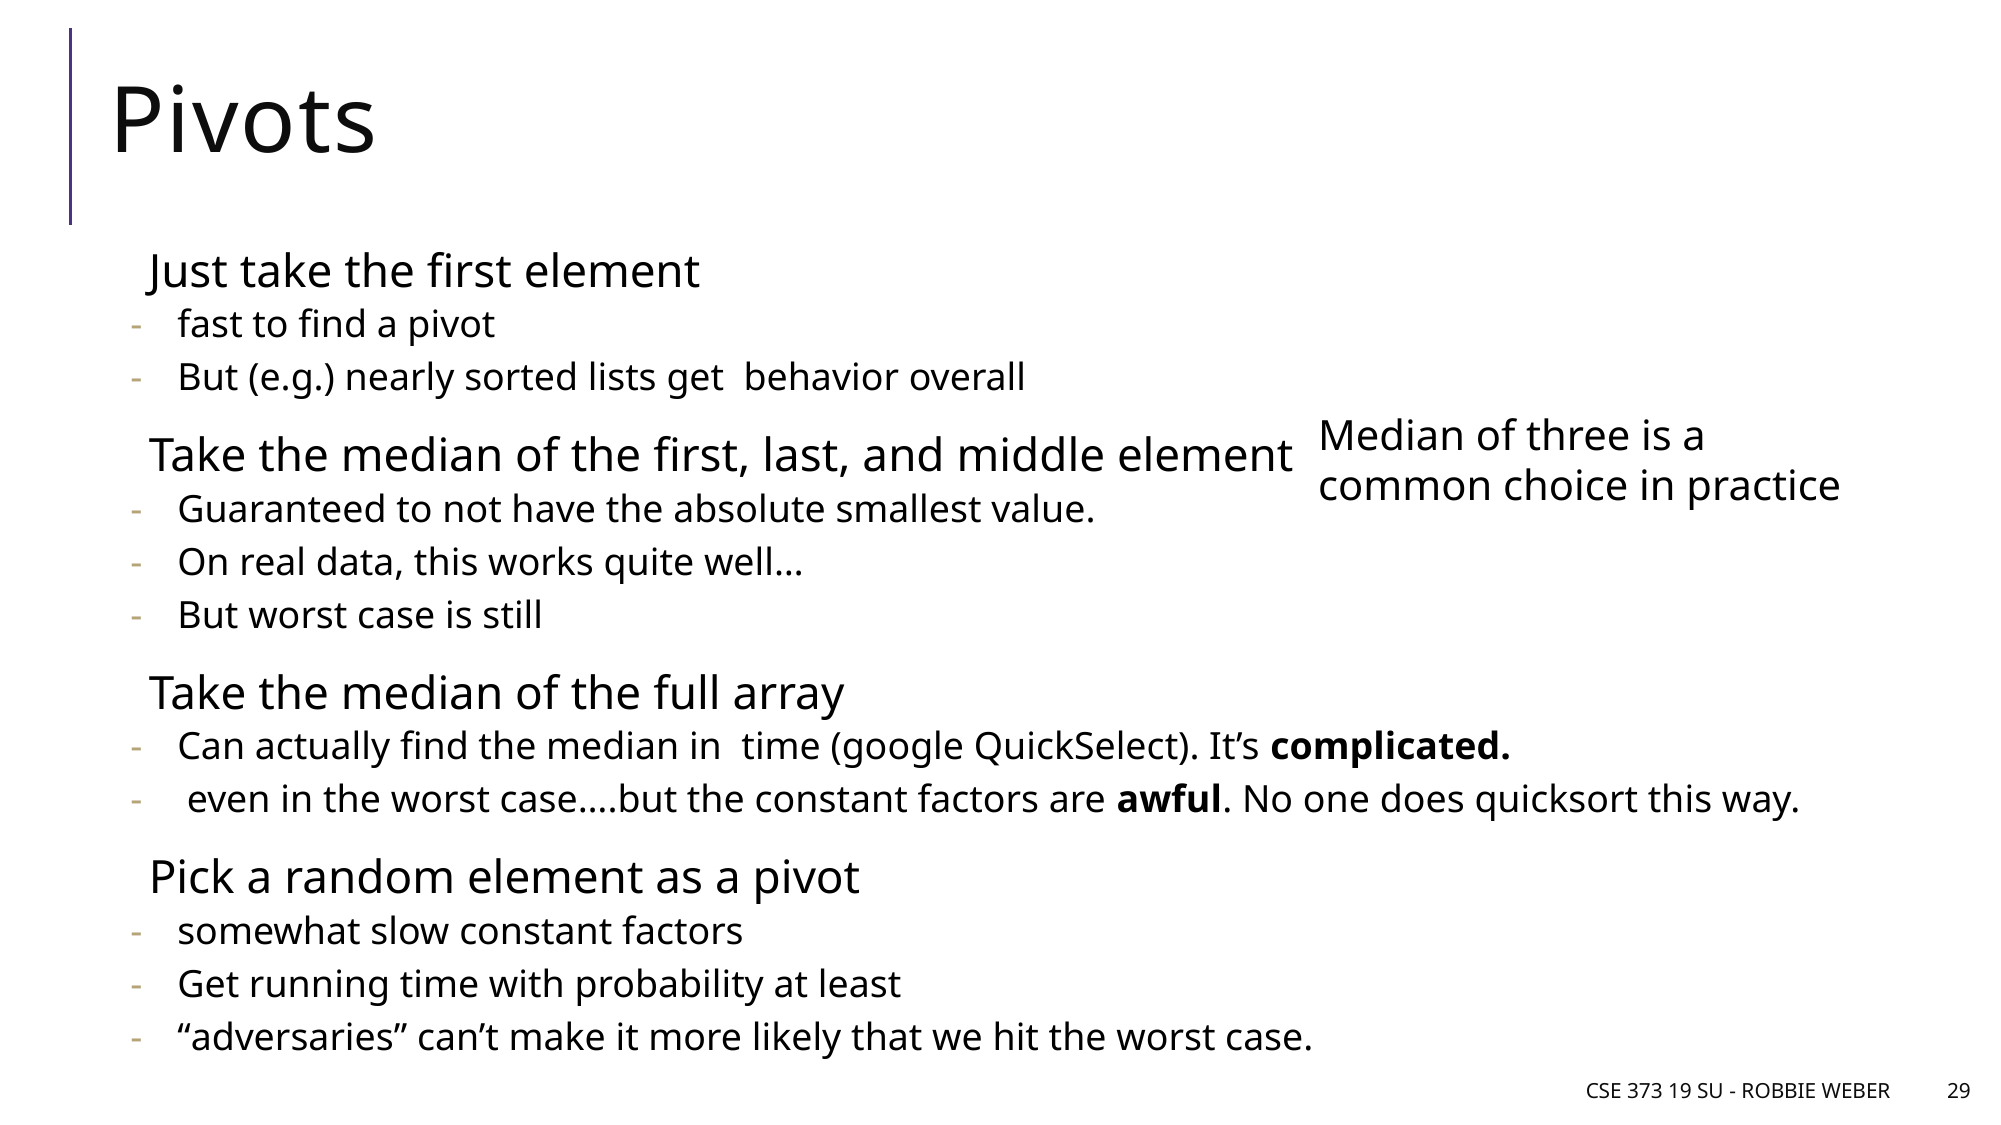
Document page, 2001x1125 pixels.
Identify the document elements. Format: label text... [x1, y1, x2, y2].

slide_number 29 [1916, 1069, 1986, 1115]
text_box Median of three is a common choice in practice [1303, 401, 1906, 517]
footer CSE 373 19 su - Robbie Weber [937, 1069, 1906, 1115]
title Pivots [94, 43, 1930, 210]
